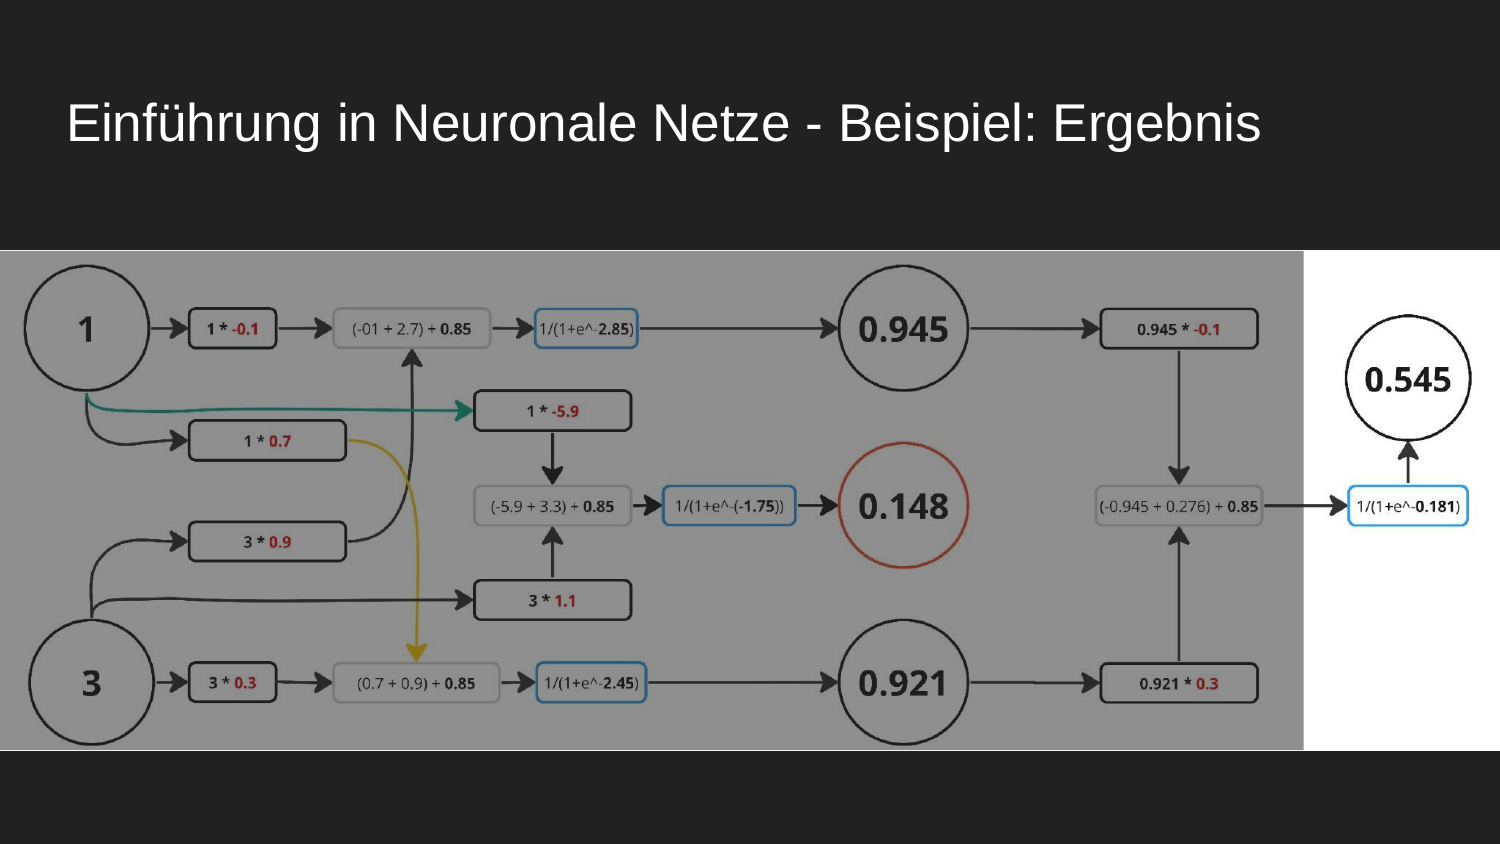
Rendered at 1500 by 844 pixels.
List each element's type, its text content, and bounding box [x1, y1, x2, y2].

picture [0, 250, 1500, 751]
title Einführung in Neuronale Netze - Beispiel: Ergebnis [51, 72, 1449, 167]
